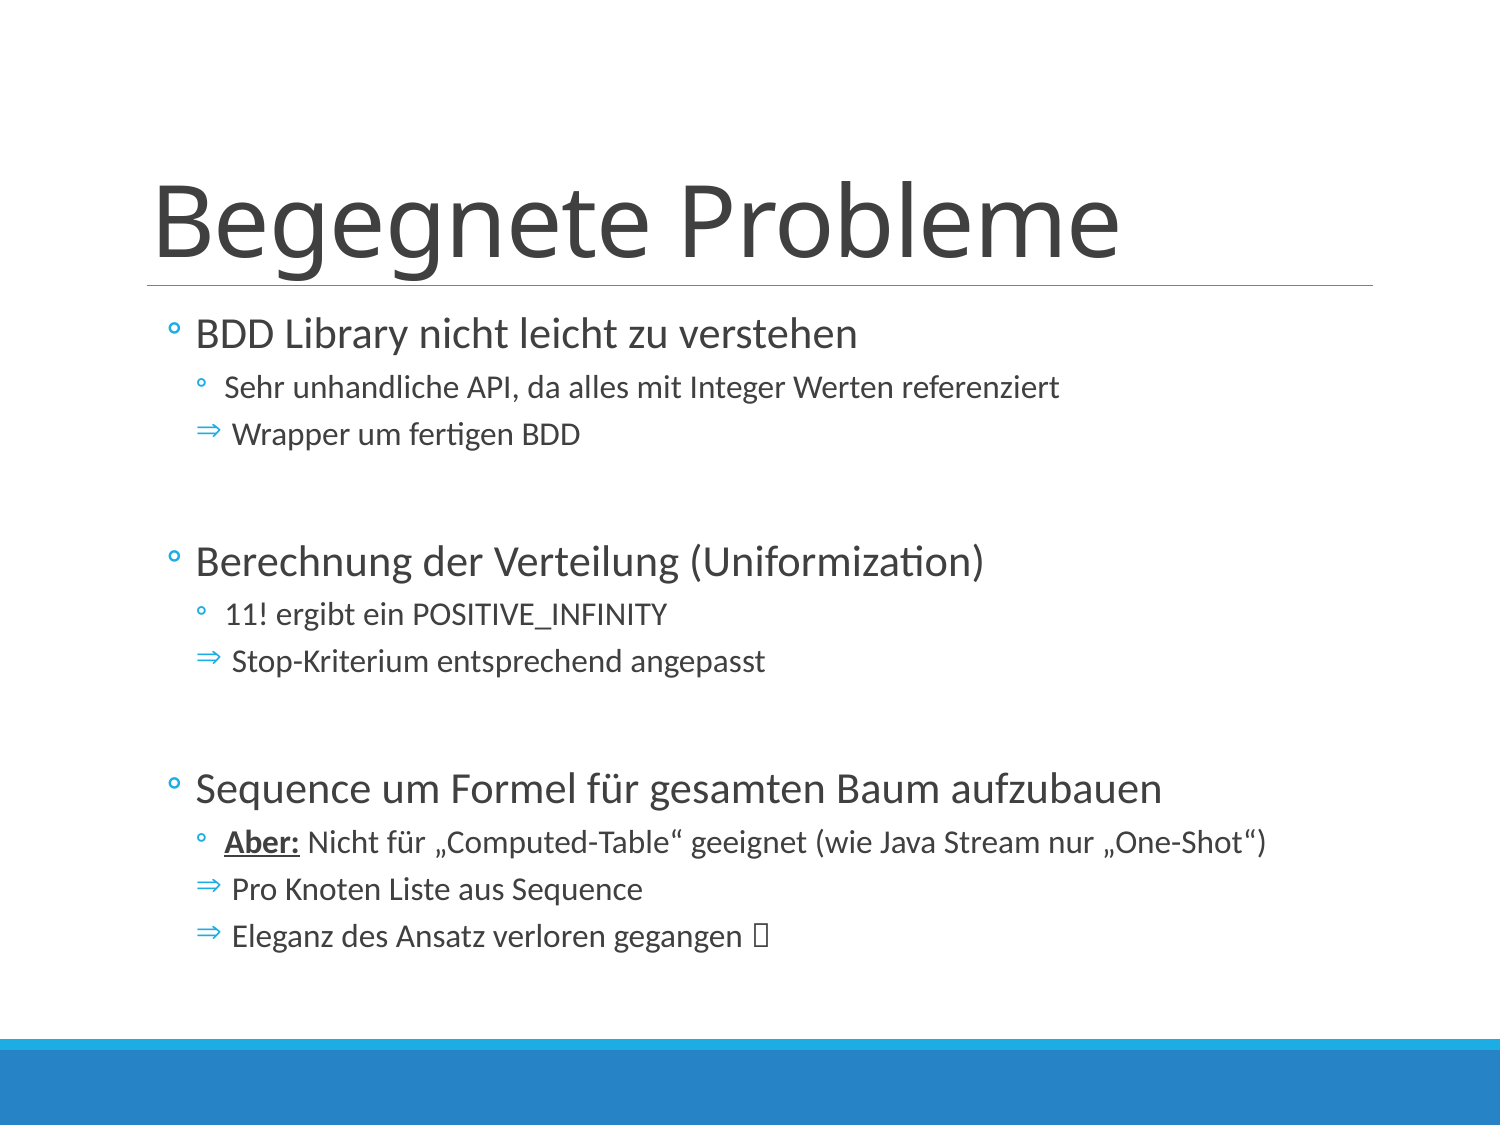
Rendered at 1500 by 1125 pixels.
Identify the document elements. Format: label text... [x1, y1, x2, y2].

list BDD Library nicht leicht zu verstehen Sehr unhandliche API, da alles mit Integer Werten referenziert Wrapper um fertigen BDD Berechnung der Verteilung (Uniformization) 11! ergibt ein POSITIVE_INFINITY Stop-Kriterium entsprechend angepasst Sequence um Formel für gesamten Baum aufzubauen Aber: Nicht für „Computed-Table“ geeignet (wie Java Stream nur „One-Shot“) Pro Knoten Liste aus Sequence Eleganz des Ansatz verloren gegangen  [135, 302, 1373, 963]
title Begegnete Probleme [135, 47, 1373, 285]
